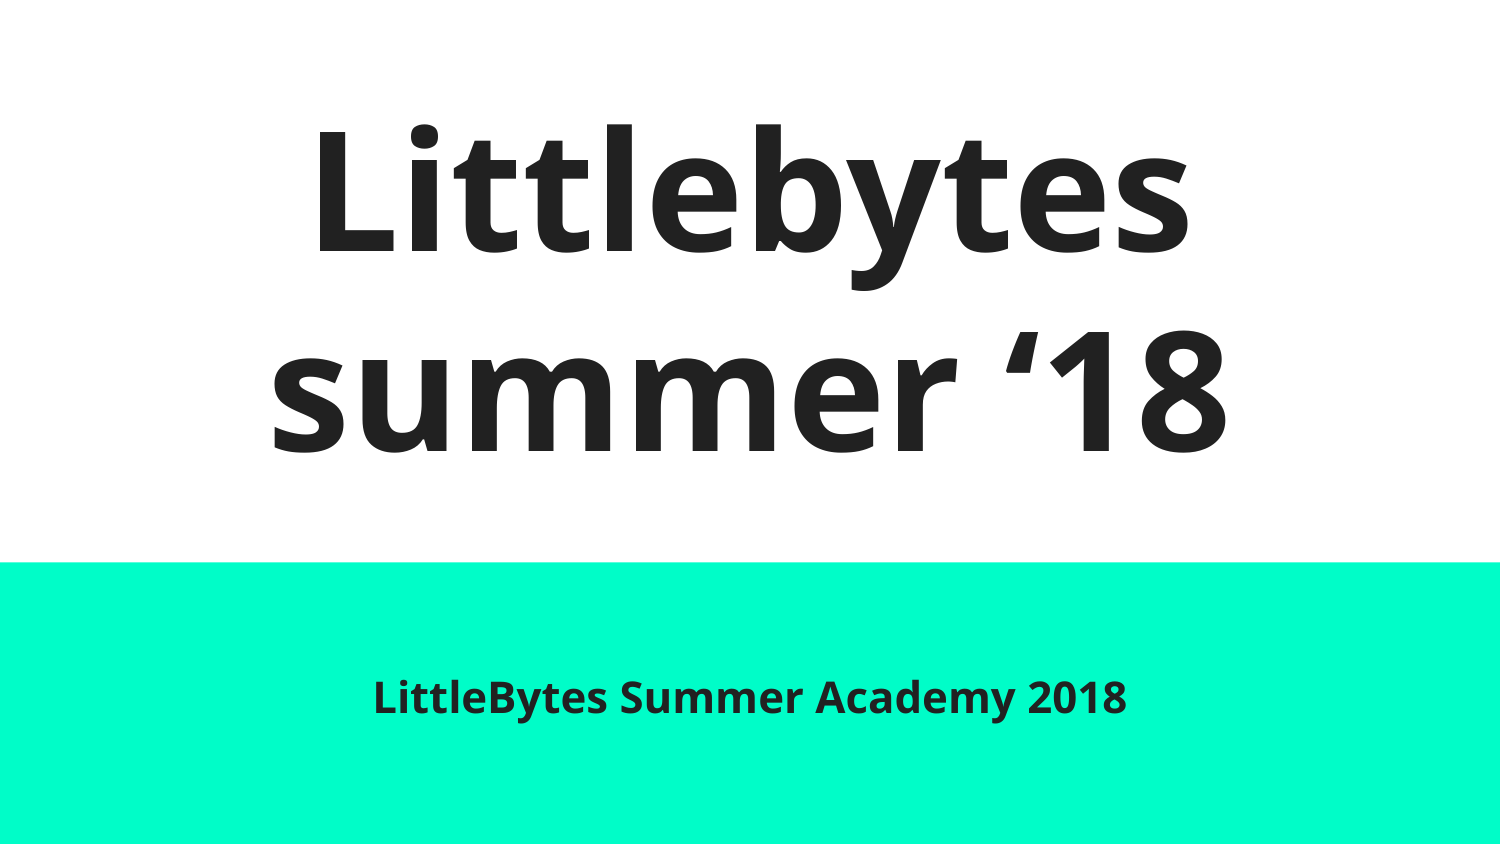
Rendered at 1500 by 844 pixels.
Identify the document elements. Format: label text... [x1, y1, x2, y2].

subtitle LittleBytes Summer Academy 2018 [51, 638, 1449, 755]
title Littlebytes summer ‘18 [51, 64, 1449, 506]
